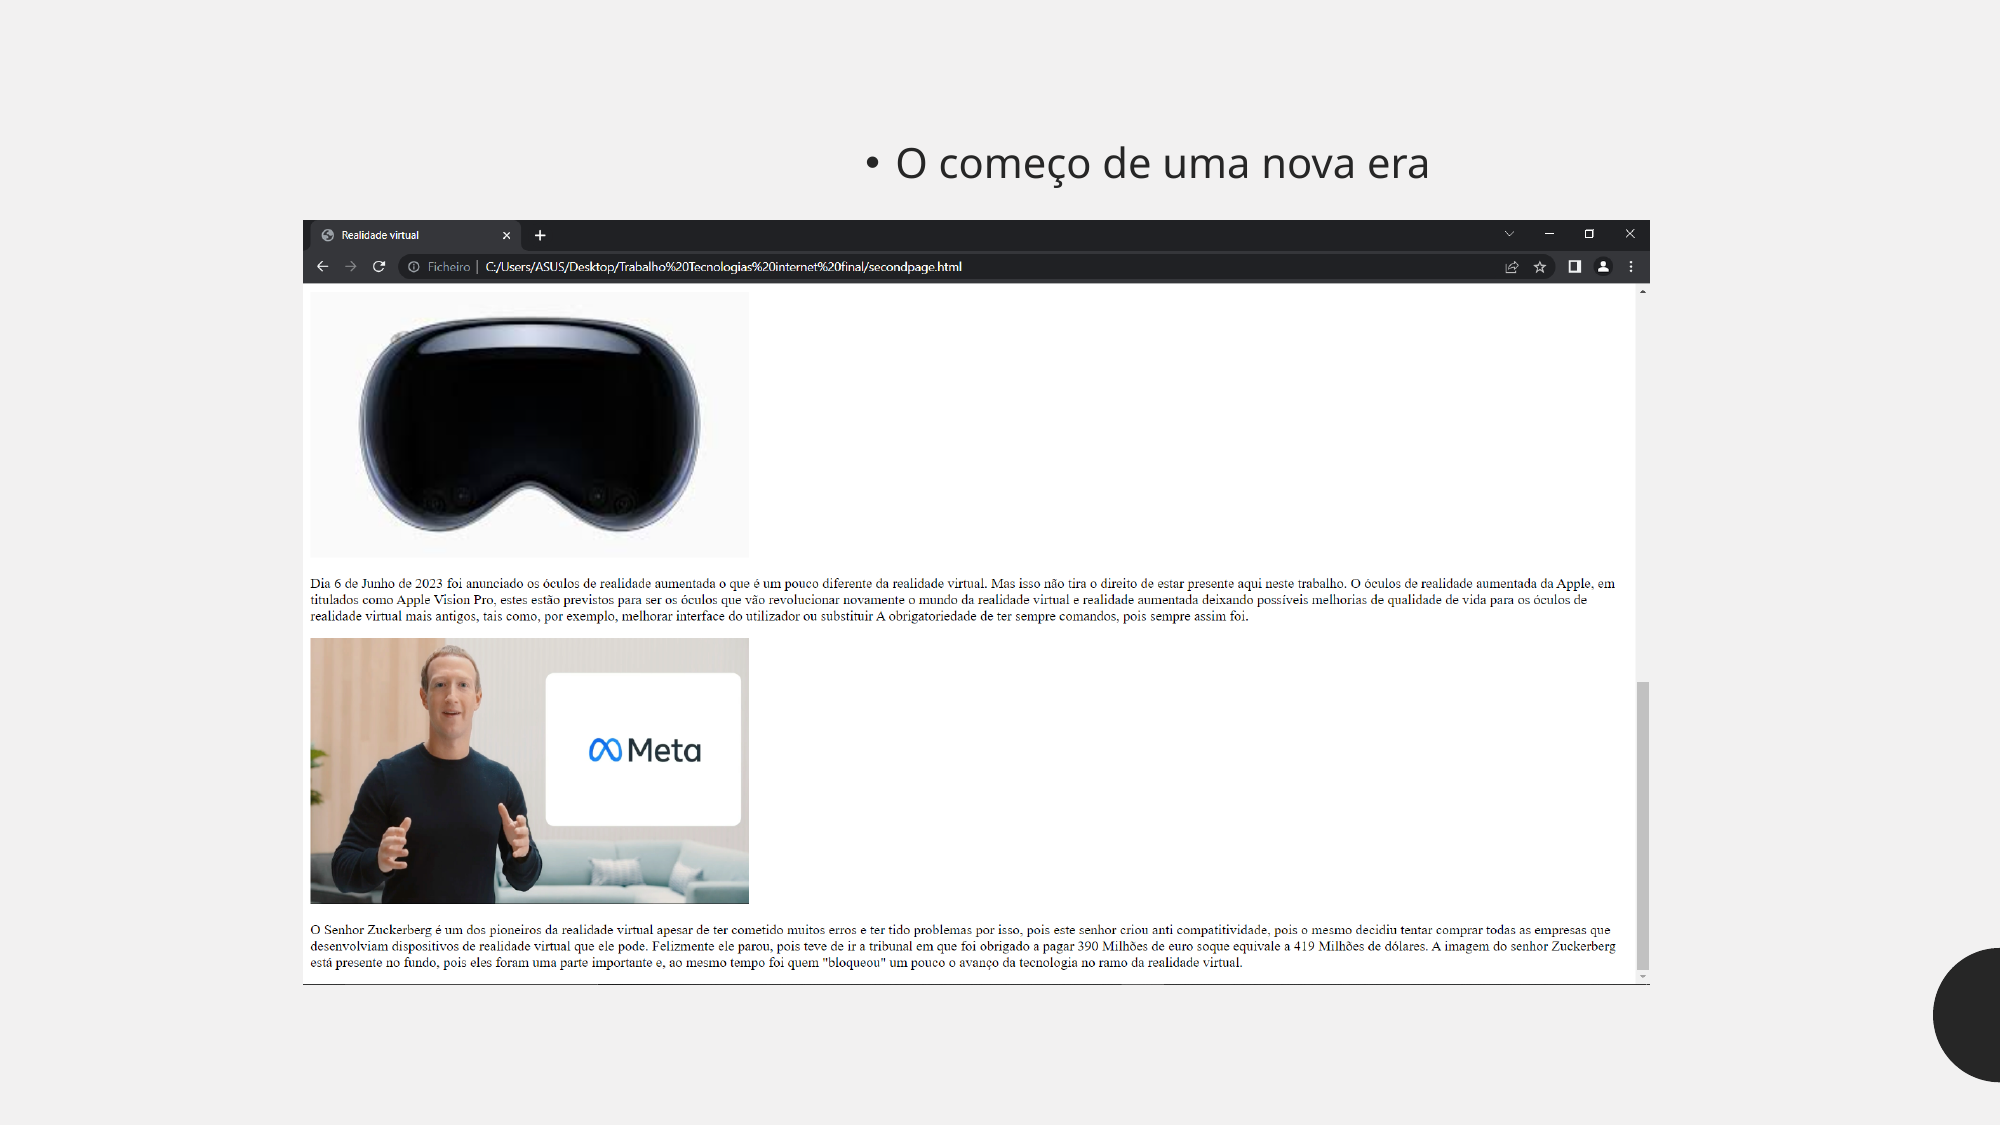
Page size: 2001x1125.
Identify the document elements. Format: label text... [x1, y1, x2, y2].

picture [303, 220, 1650, 985]
list O começo de uma nova era [850, 124, 1875, 905]
